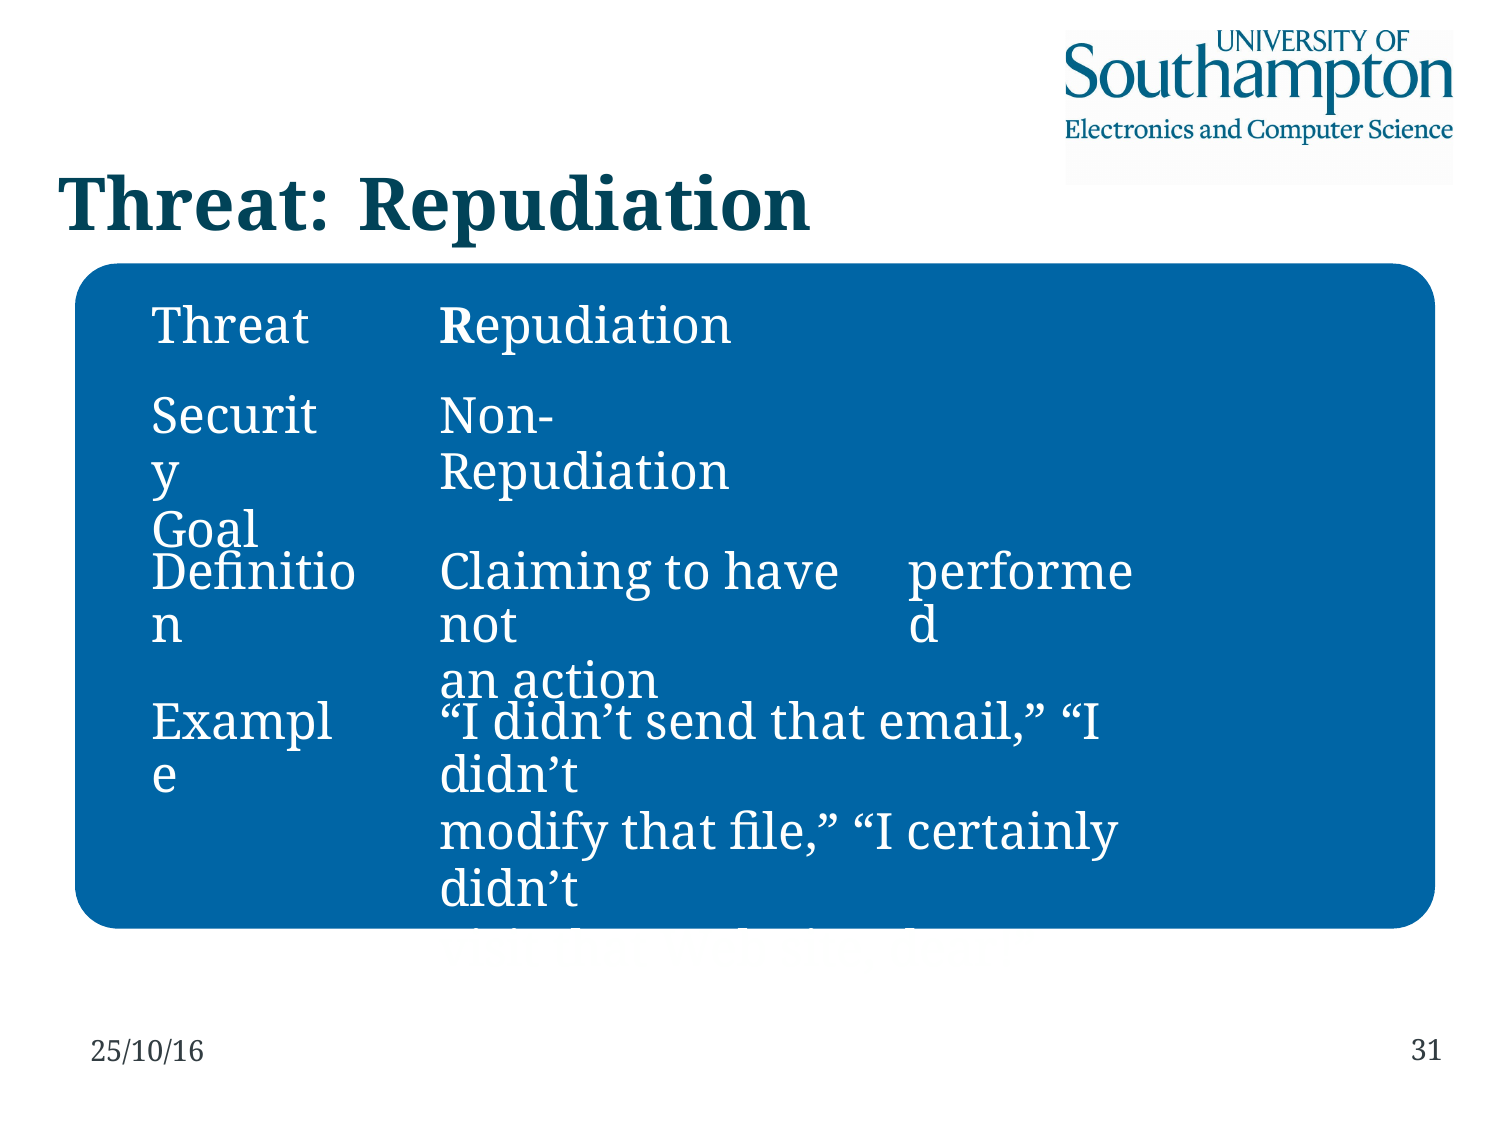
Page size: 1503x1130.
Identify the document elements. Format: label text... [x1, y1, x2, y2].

text_box Repudiation Repudiation Non-Repudiation [347, 168, 836, 451]
text_box Example [149, 696, 355, 751]
text_box Definition [149, 546, 386, 601]
text_box Threat: Threat Security Goal [51, 168, 343, 509]
text_box [1065, 30, 1453, 185]
text_box performed [906, 546, 1152, 601]
text_box Claiming to have not an action [437, 546, 907, 659]
text_box 31 [1408, 1034, 1450, 1068]
text_box [75, 263, 1436, 929]
text_box 25/10/16 [87, 1035, 212, 1069]
text_box “I didn’t send that email,” “I didn’t modify that file,” “I certainly didn’t visit that Web site, dear!” [437, 695, 1219, 869]
